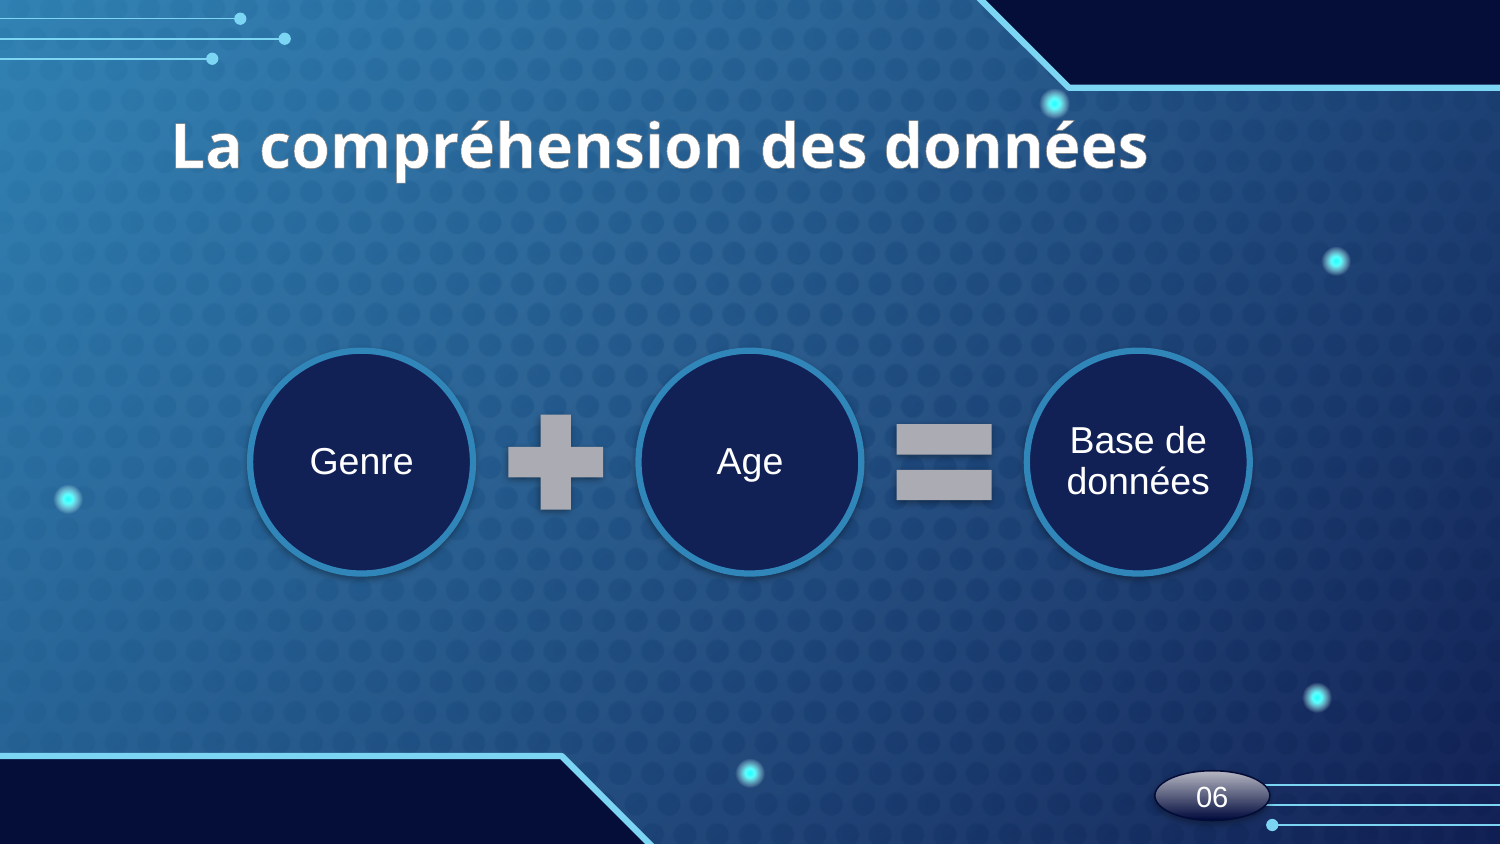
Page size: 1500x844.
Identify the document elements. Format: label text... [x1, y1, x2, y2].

title La compréhension des données [27, 96, 1292, 191]
text_box 06 [1154, 769, 1271, 822]
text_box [249, 203, 1251, 721]
